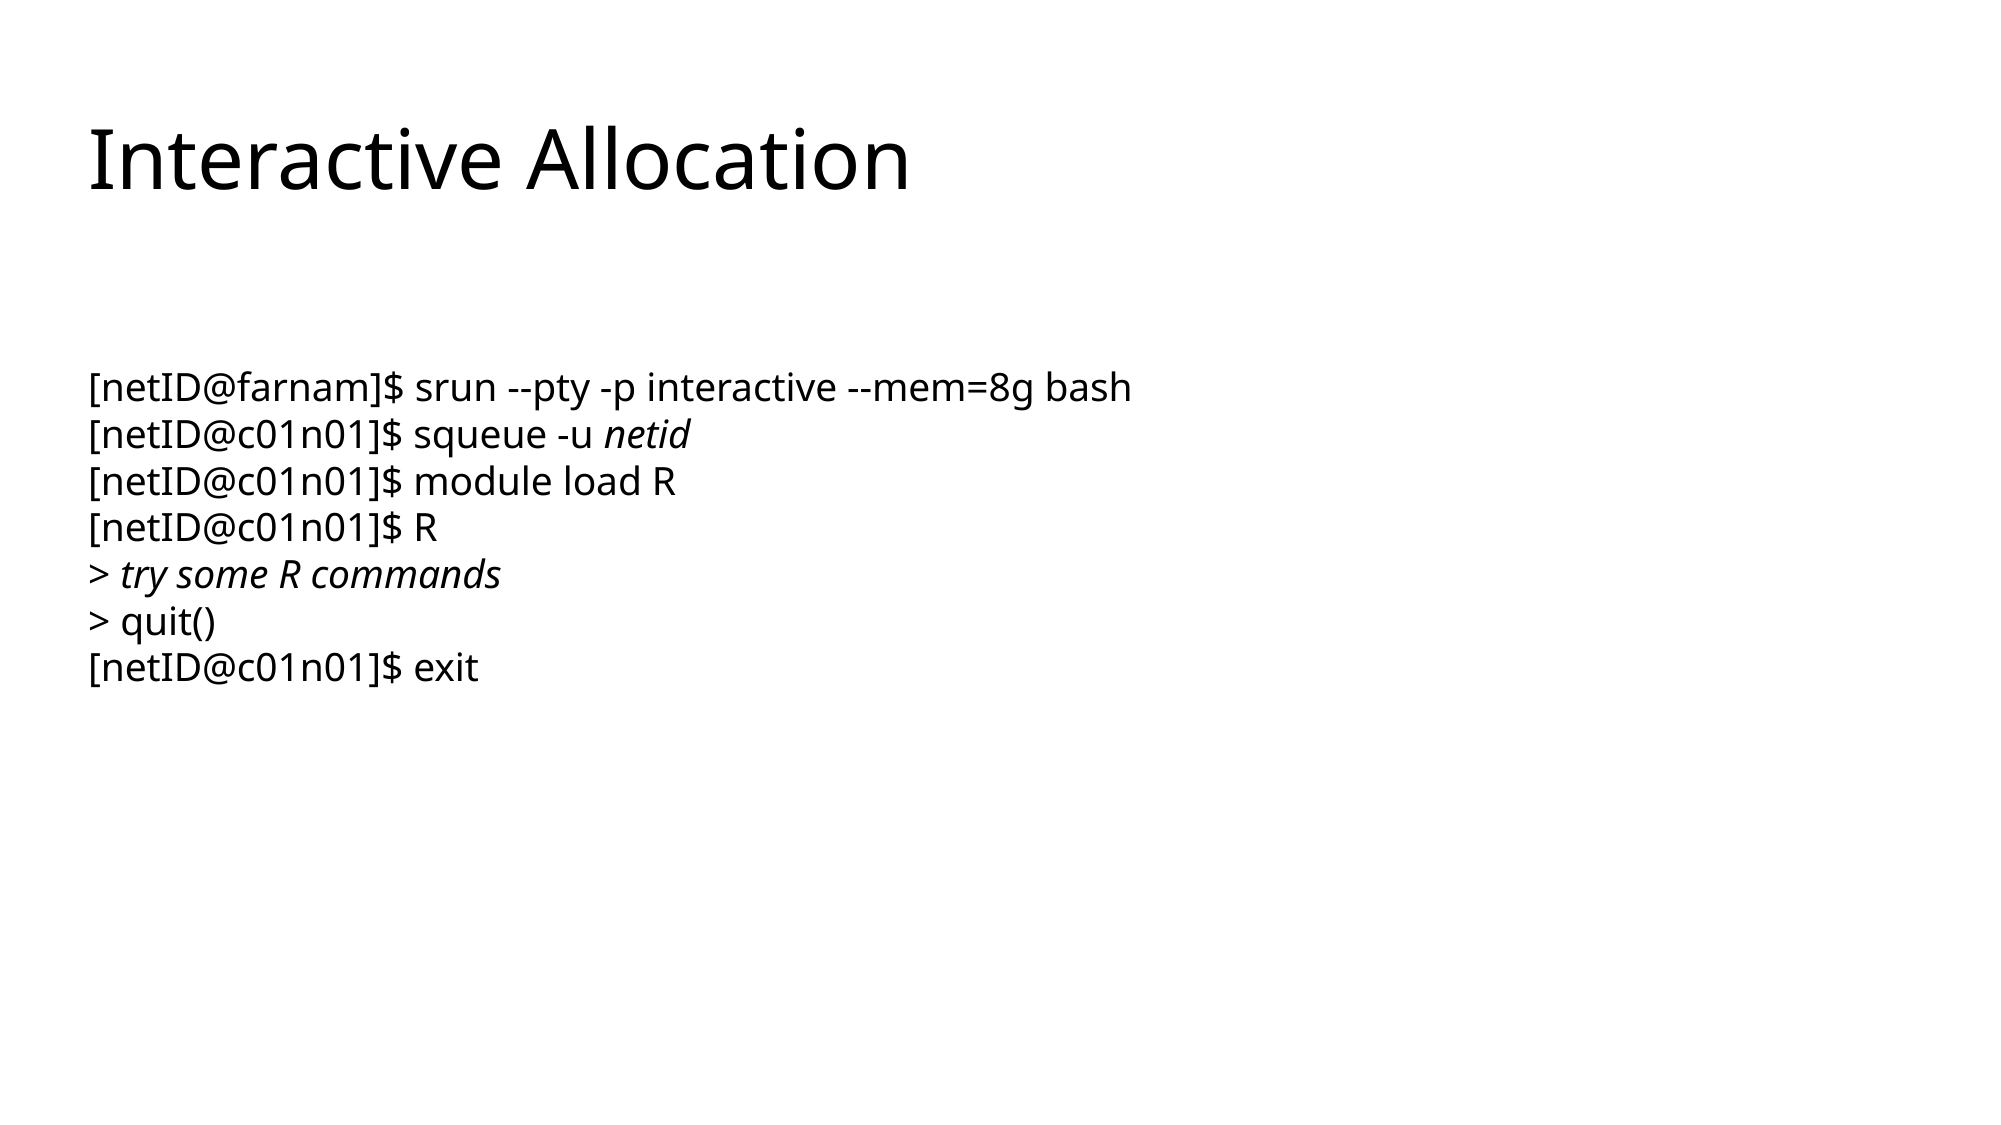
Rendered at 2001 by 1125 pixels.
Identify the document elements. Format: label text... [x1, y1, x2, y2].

list [netID@farnam]$ srun --pty -p interactive --mem=8g bash [netID@c01n01]$ squeue -u netid [netID@c01n01]$ module load R [netID@c01n01]$ R > try some R commands > quit() [netID@c01n01]$ exit [68, 252, 1932, 1000]
title Interactive Allocation [68, 97, 1932, 223]
